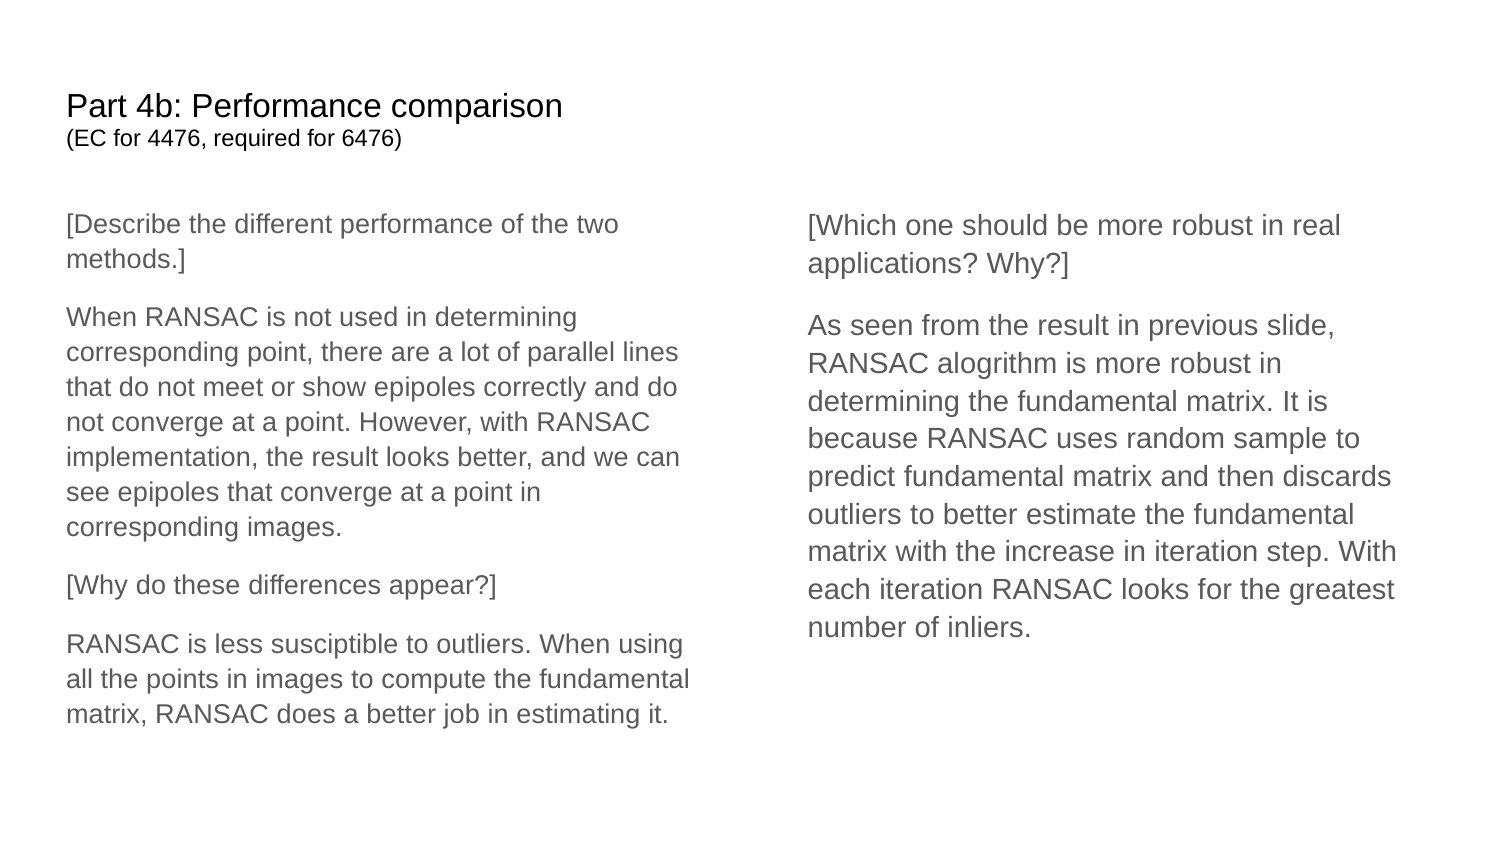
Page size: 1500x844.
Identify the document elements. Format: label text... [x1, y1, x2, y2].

title Part 4b: Performance comparison (EC for 4476, required for 6476) [51, 72, 1449, 167]
list [Which one should be more robust in real applications? Why?] As seen from the result in previous slide, RANSAC alogrithm is more robust in determining the fundamental matrix. It is because RANSAC uses random sample to predict fundamental matrix and then discards outliers to better estimate the fundamental matrix with the increase in iteration step. With each iteration RANSAC looks for the greatest number of inliers. [792, 189, 1449, 750]
list [Describe the different performance of the two methods.] When RANSAC is not used in determining corresponding point, there are a lot of parallel lines that do not meet or show epipoles correctly and do not converge at a point. However, with RANSAC implementation, the result looks better, and we can see epipoles that converge at a point in corresponding images. [Why do these differences appear?] RANSAC is less susciptible to outliers. When using all the points in images to compute the fundamental matrix, RANSAC does a better job in estimating it. [51, 189, 708, 750]
